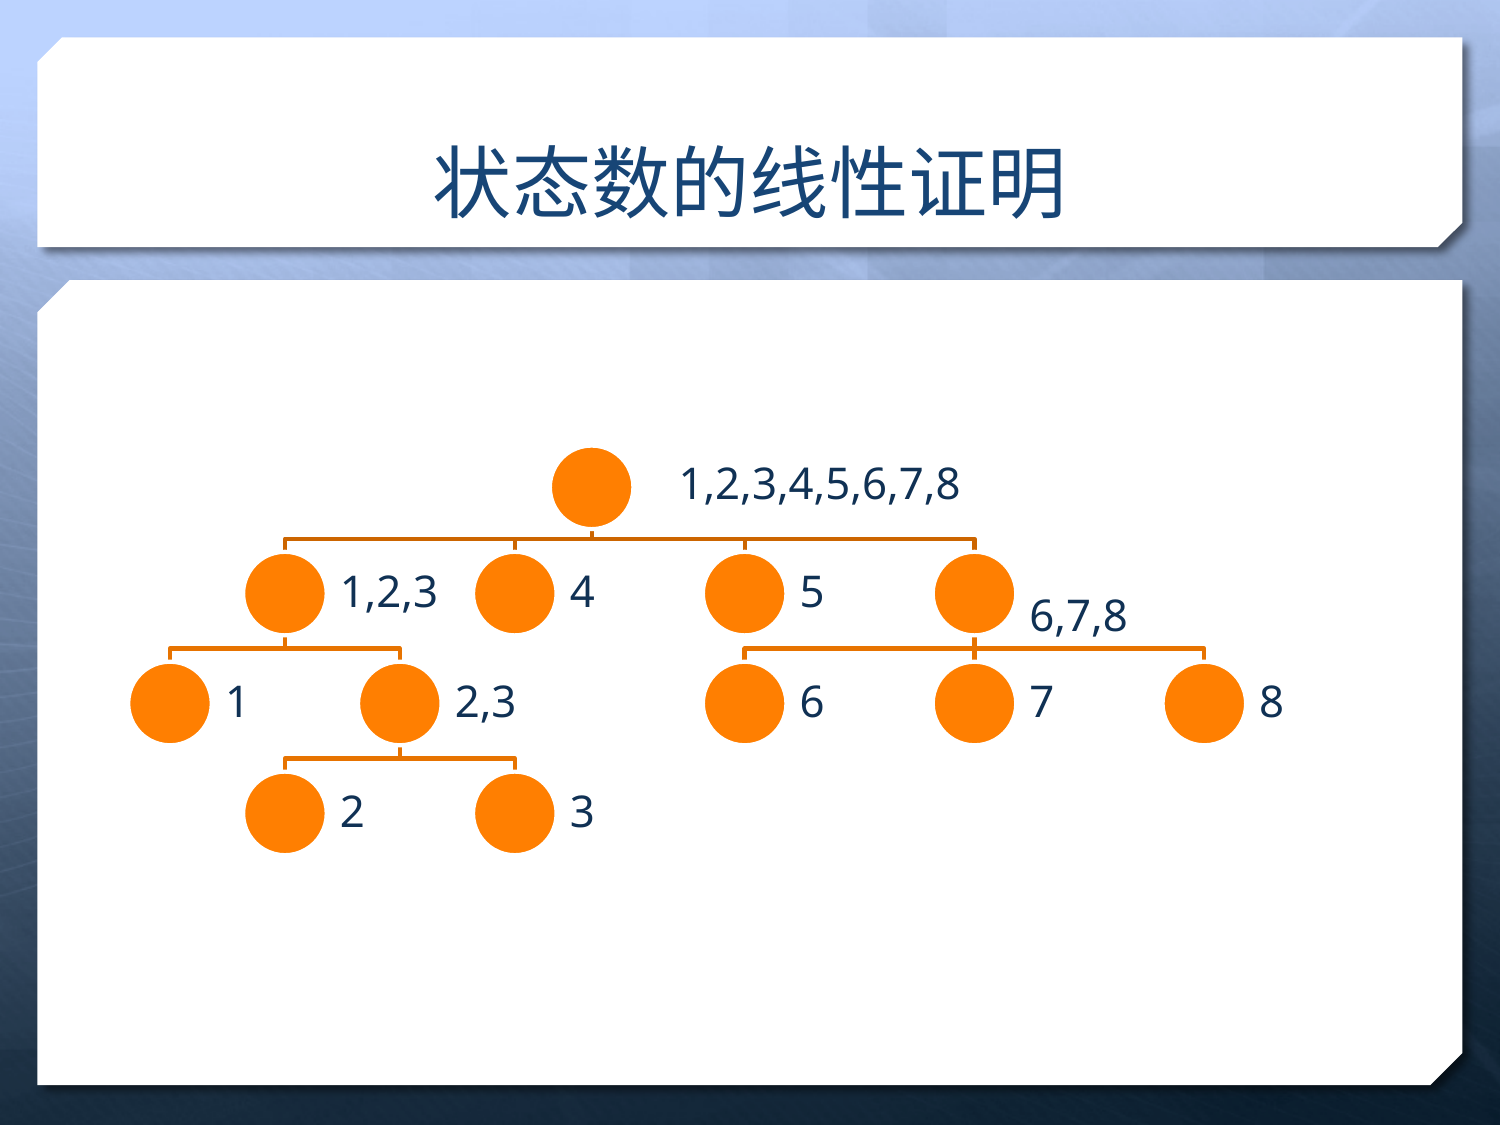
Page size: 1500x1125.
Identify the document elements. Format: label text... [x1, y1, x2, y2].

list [127, 319, 1373, 978]
title 状态数的线性证明 [127, 48, 1372, 236]
